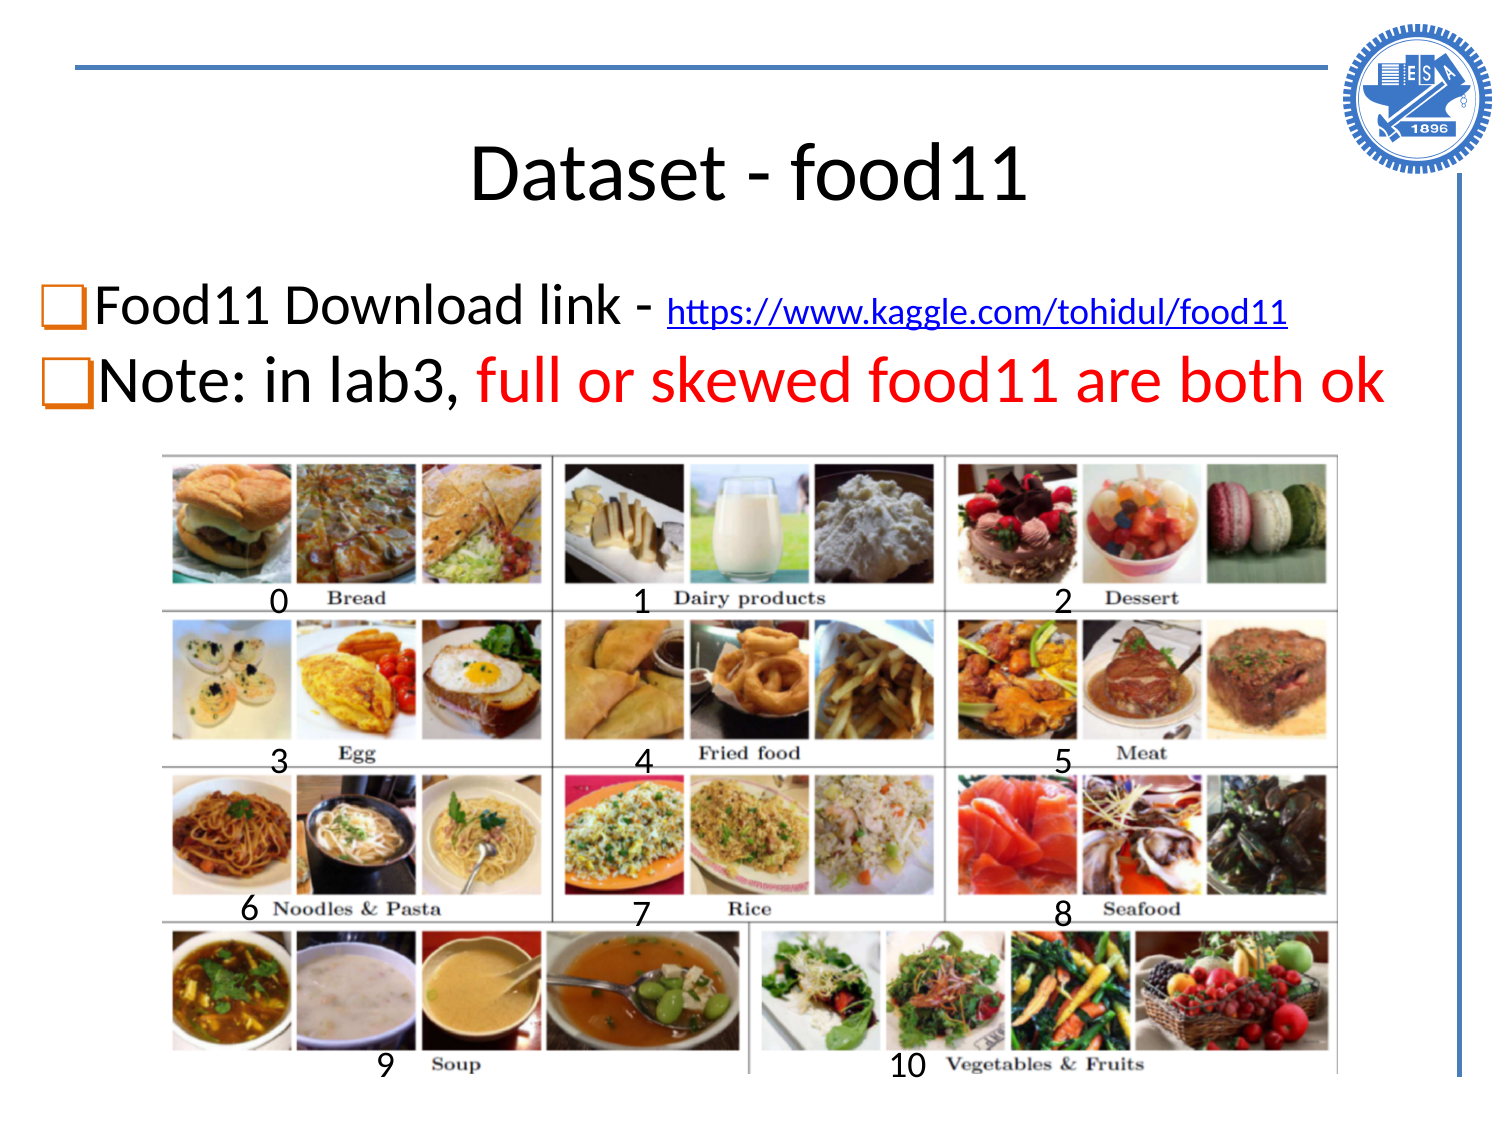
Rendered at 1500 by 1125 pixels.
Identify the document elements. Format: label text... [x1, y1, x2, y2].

picture [1343, 24, 1492, 174]
list Food11 Download link - https://www.kaggle.com/tohidul/food11 Note: in lab3, full or skewed food11 are both ok [23, 223, 1459, 989]
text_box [162, 454, 1338, 1094]
title Dataset - food11 [75, 85, 1425, 223]
